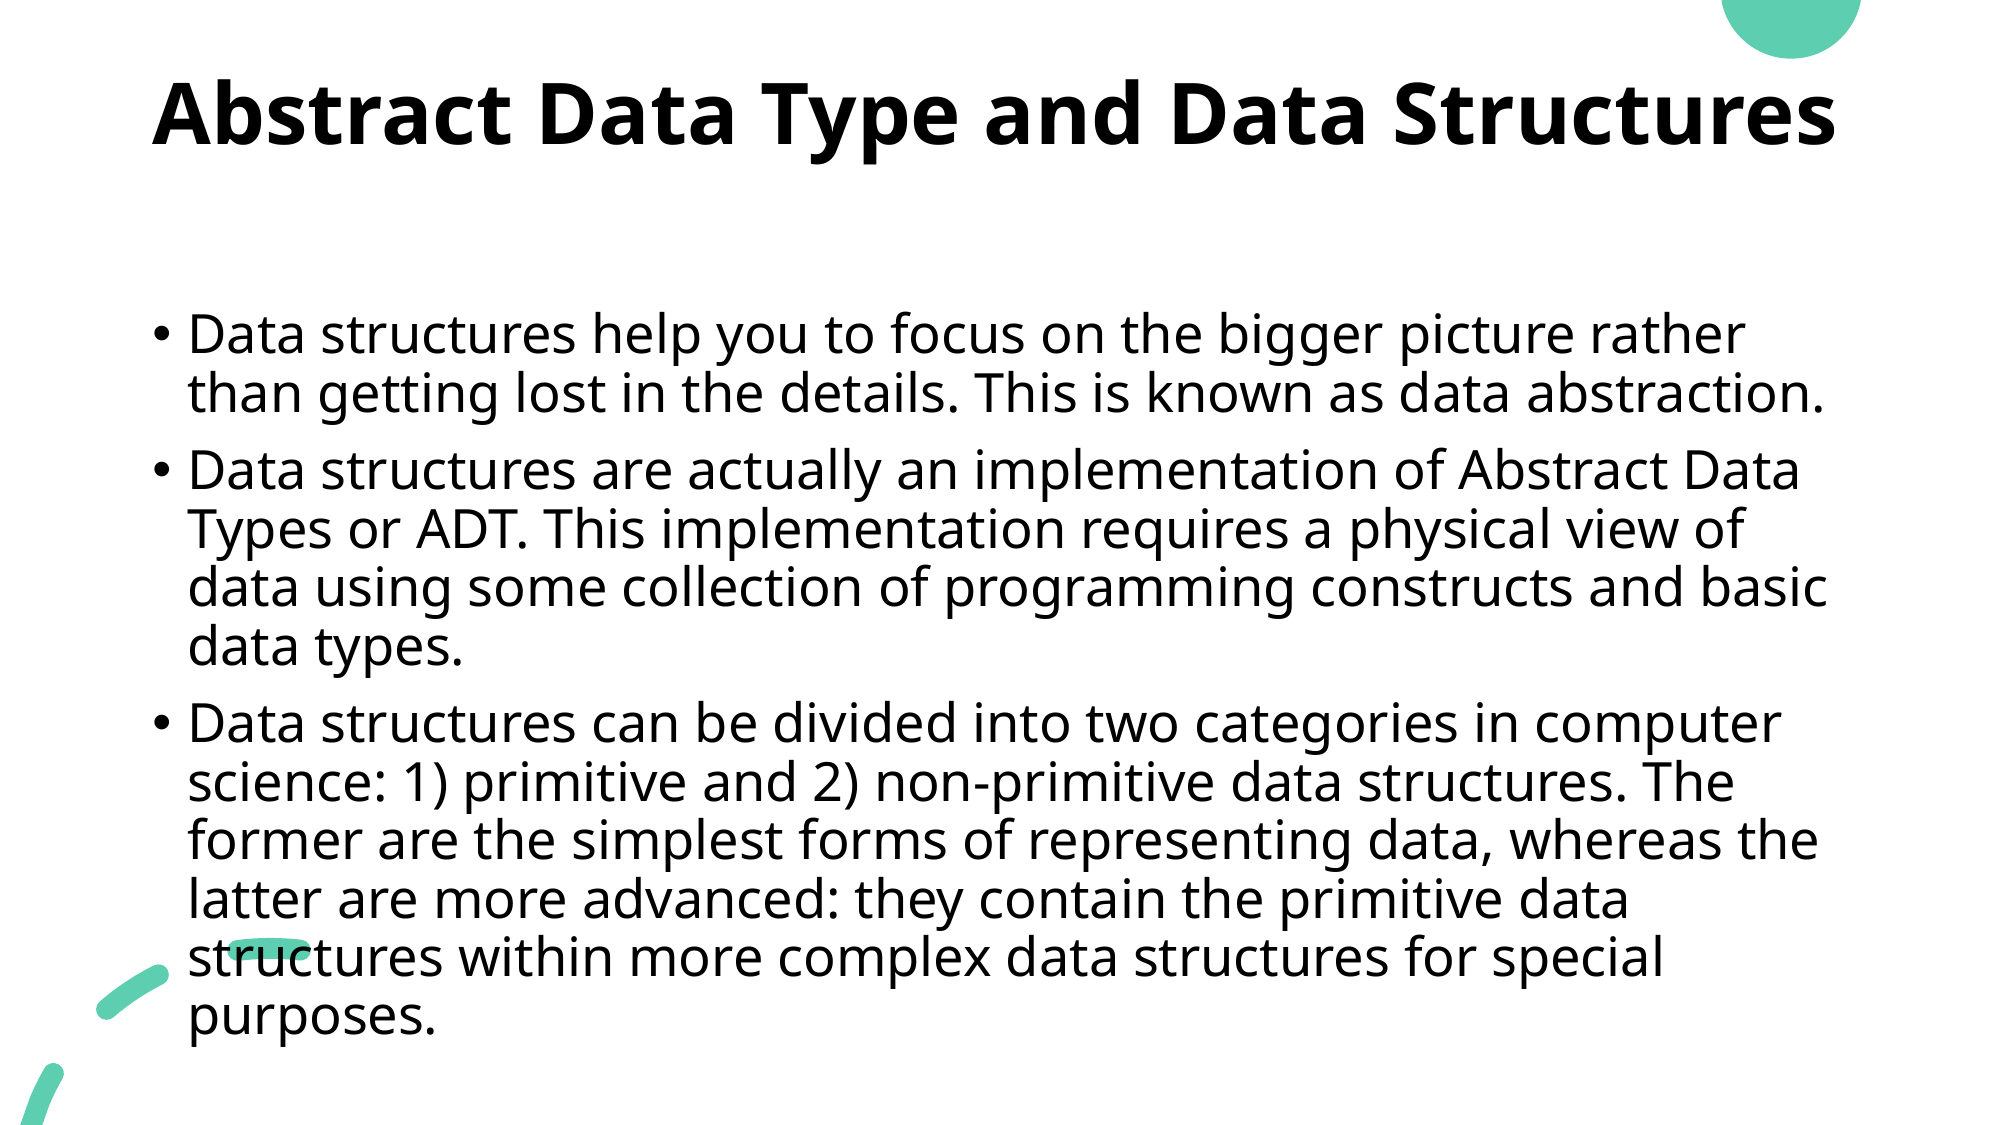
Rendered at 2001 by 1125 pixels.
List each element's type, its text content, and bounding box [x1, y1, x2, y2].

title Abstract Data Type and Data Structures [137, 59, 1863, 278]
list Data structures help you to focus on the bigger picture rather than getting lost in the details. This is known as data abstraction. Data structures are actually an implementation of Abstract Data Types or ADT. This implementation requires a physical view of data using some collection of programming constructs and basic data types. Data structures can be divided into two categories in computer science: 1) primitive and 2) non-primitive data structures. The former are the simplest forms of representing data, whereas the latter are more advanced: they contain the primitive data structures within more complex data structures for special purposes. [137, 299, 1863, 1087]
